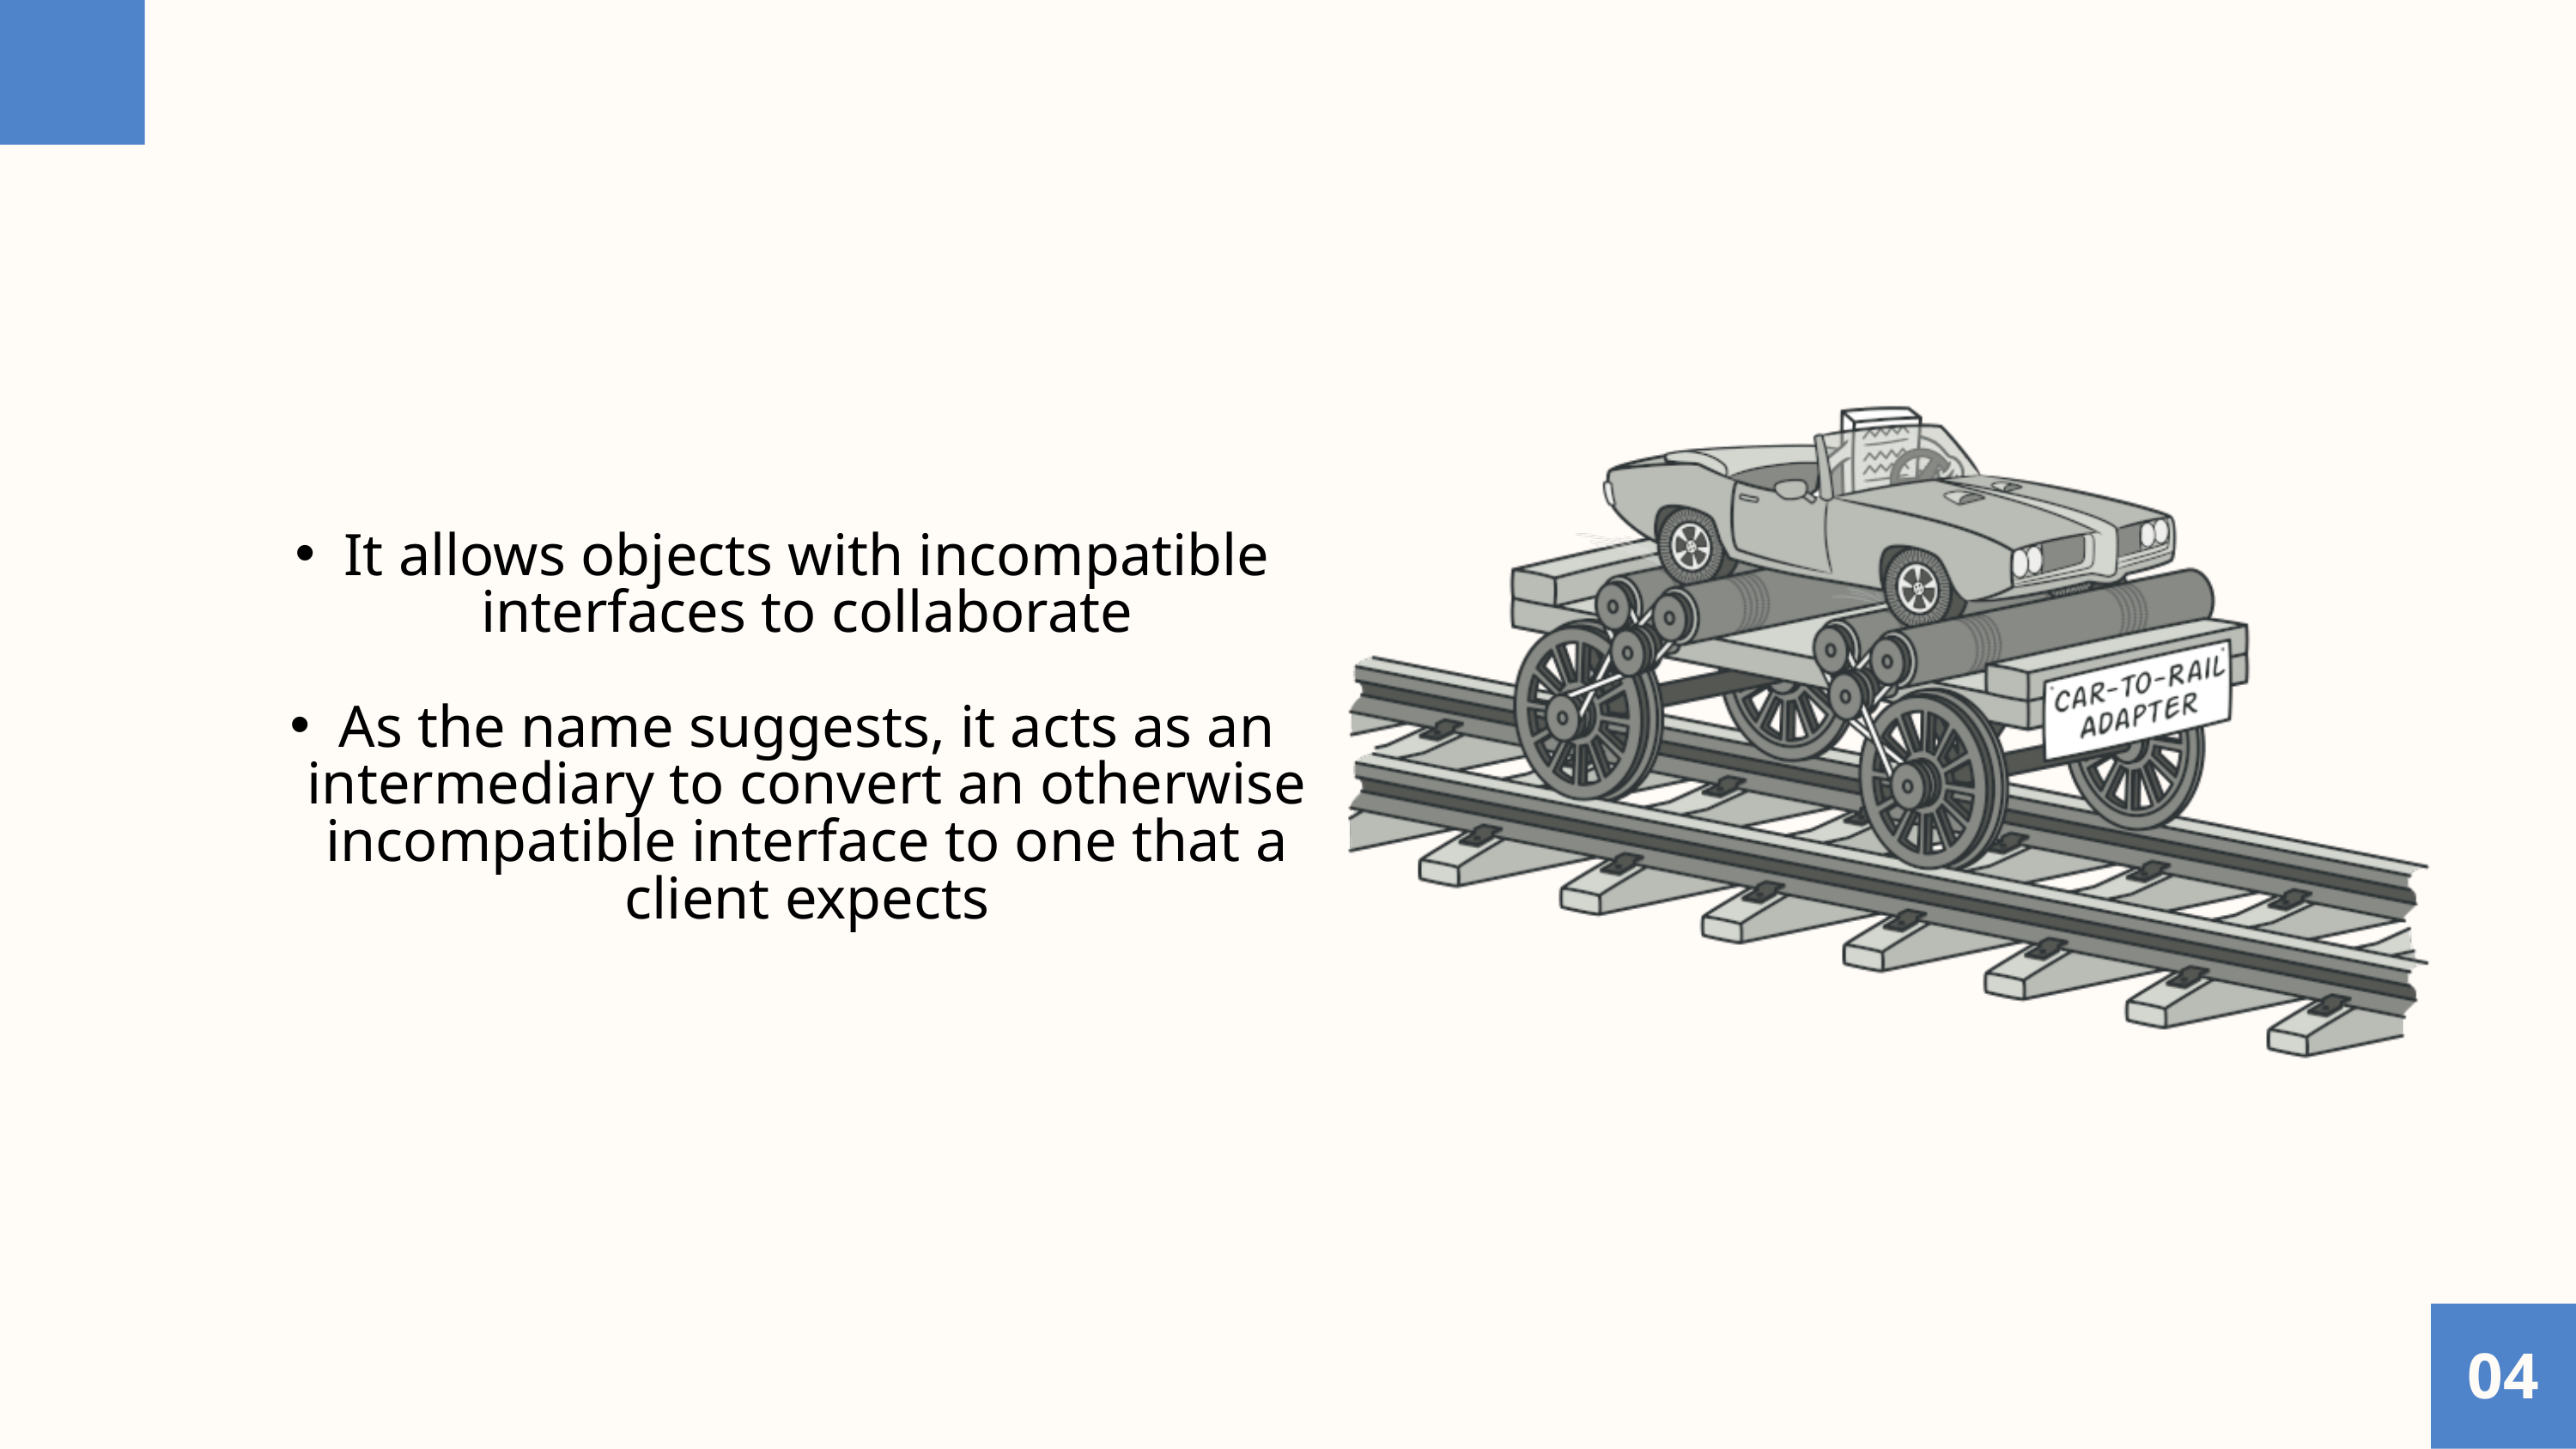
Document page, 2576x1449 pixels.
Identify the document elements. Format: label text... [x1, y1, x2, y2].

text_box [0, 0, 145, 145]
text_box [1346, 385, 2432, 1064]
text_box It allows objects with incompatible interfaces to collaborate As the name suggests, it acts as an intermediary to convert an otherwise incompatible interface to one that a client expects [202, 529, 1315, 931]
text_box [2430, 1303, 2576, 1449]
